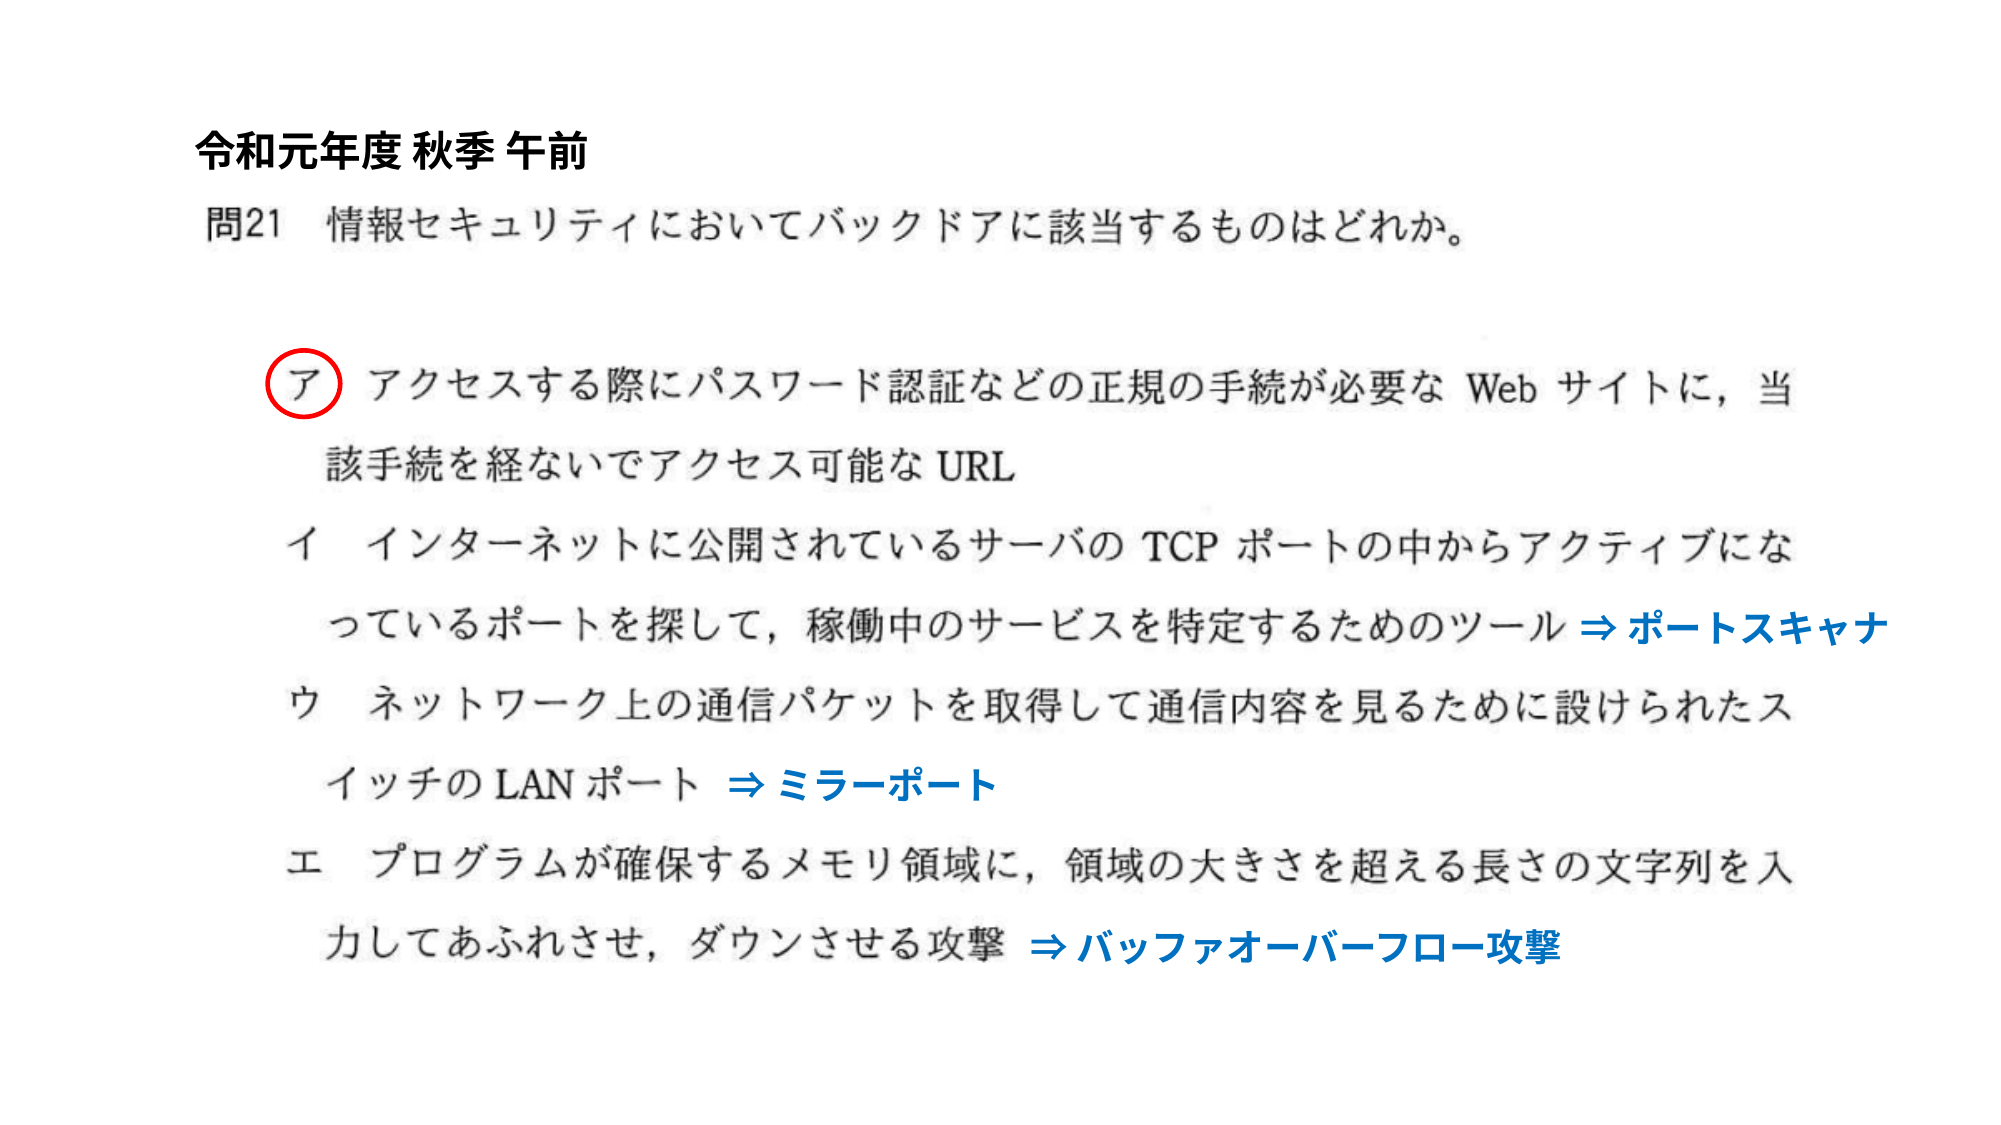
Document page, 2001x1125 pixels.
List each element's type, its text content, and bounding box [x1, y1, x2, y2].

text_box 令和元年度 秋季 午前 [179, 117, 650, 183]
text_box ⇒ポートスキャナ [1810, 597, 1972, 658]
picture [190, 183, 1810, 996]
